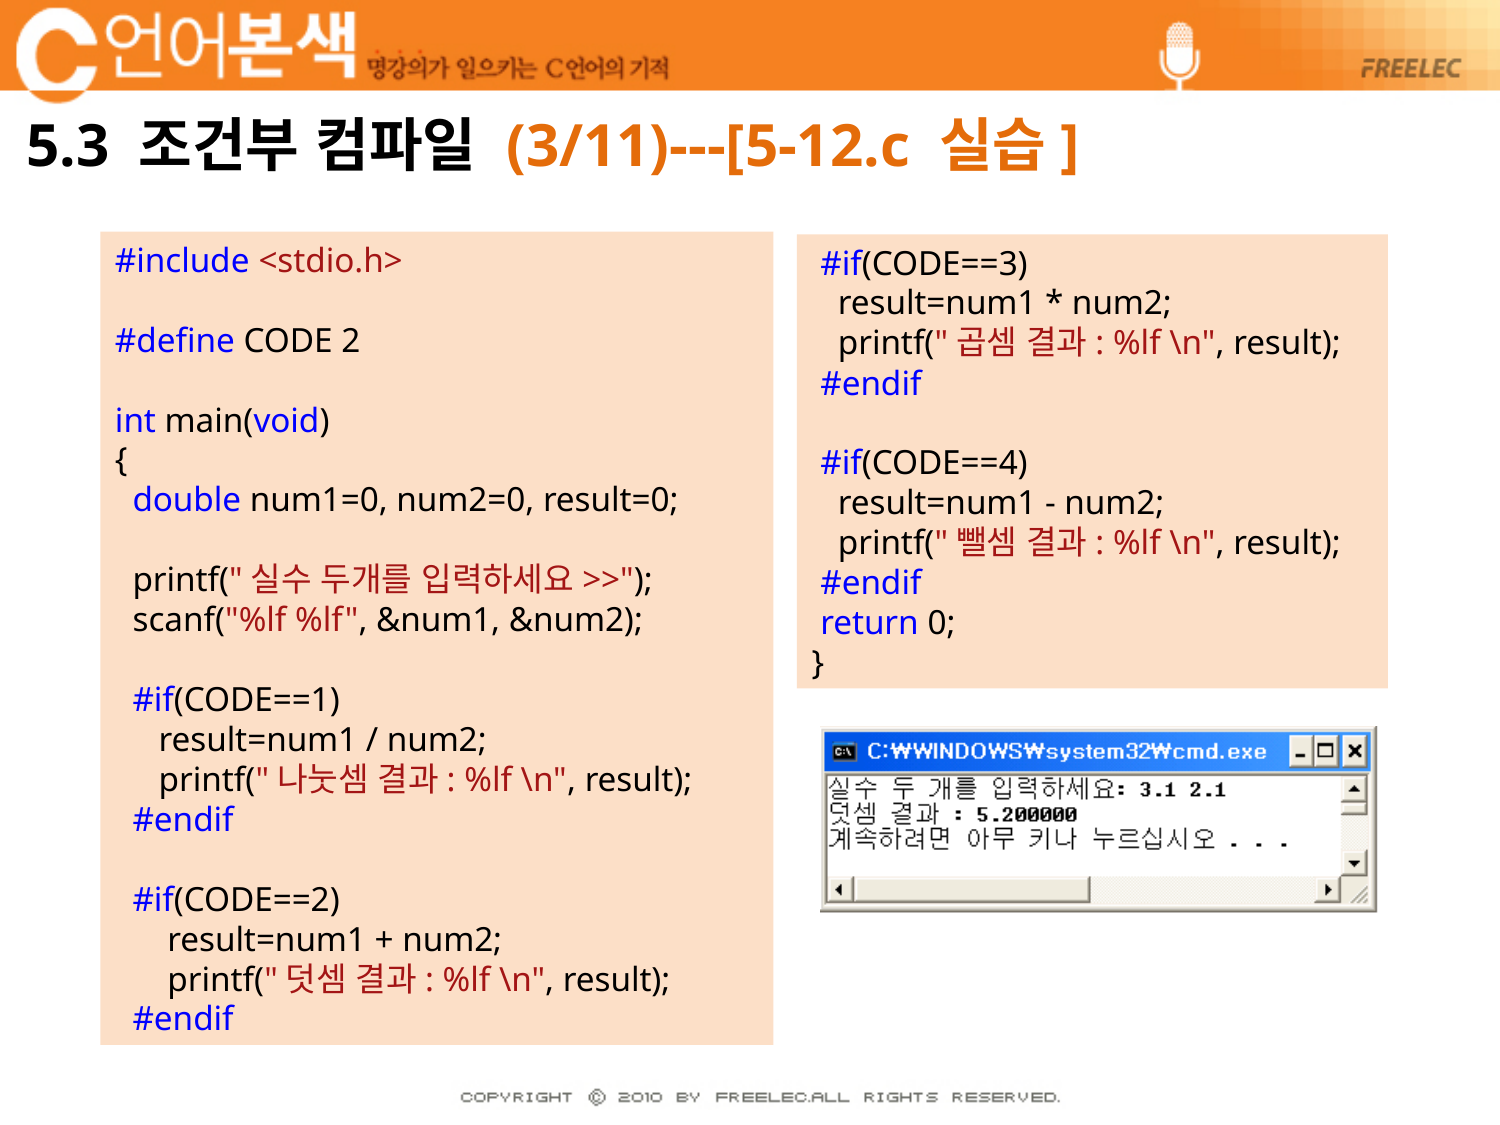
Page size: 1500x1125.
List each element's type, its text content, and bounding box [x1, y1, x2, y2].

picture [0, 0, 1500, 1125]
title 5.3 조건부 컴파일 (3/11)---[5-12.c 실습] [11, 107, 1500, 178]
text_box #if(CODE==3) result=num1 * num2; printf("곱셈 결과: %lf \n", result); #endif #if(CODE==4) result=num1 - num2; printf("뺄셈 결과: %lf \n", result); #endif return 0; } [796, 234, 1388, 689]
text_box #include <stdio.h> #define CODE 2 int main(void) { double num1=0, num2=0, result=0; printf("실수 두개를 입력하세요>>"); scanf("%lf %lf", &num1, &num2); #if(CODE==1) result=num1 / num2; printf("나눗셈 결과: %lf \n", result); #endif #if(CODE==2) result=num1 + num2; printf("덧셈 결과: %lf \n", result); #endif [100, 231, 774, 1045]
